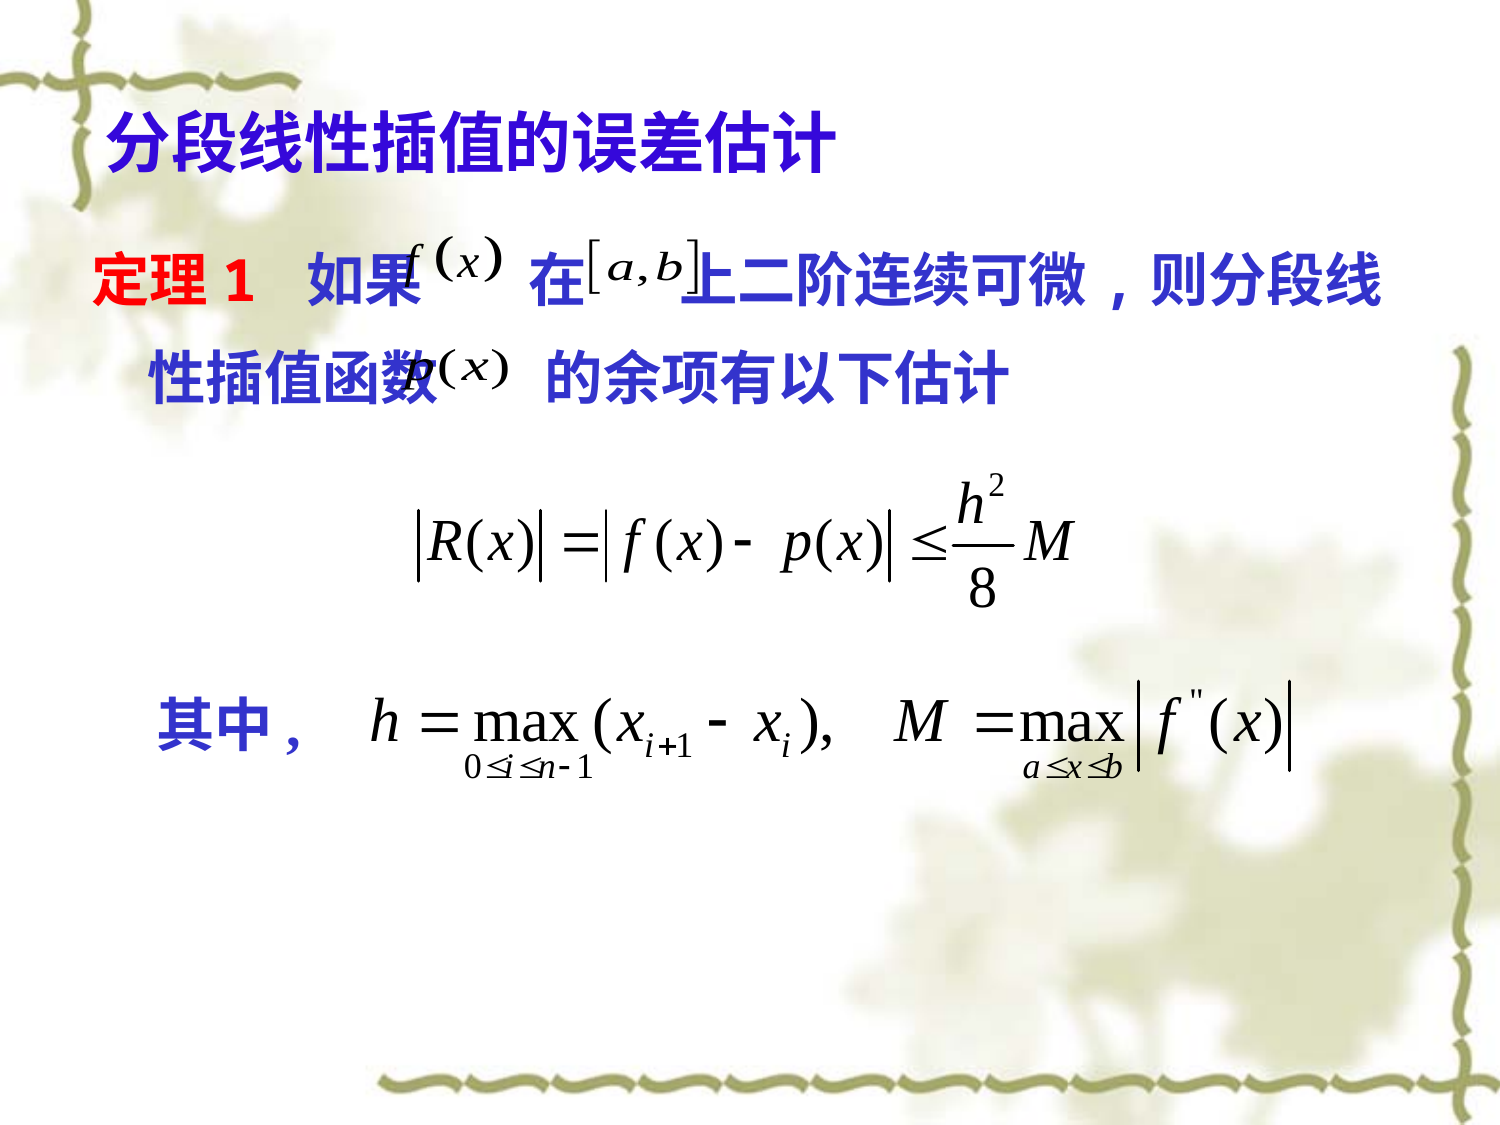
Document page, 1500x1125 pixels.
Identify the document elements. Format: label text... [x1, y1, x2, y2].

picture [0, 0, 1500, 1125]
text_box 其中, [141, 680, 316, 766]
text_box 分段线性插值的误差估计 [89, 93, 854, 188]
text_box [359, 668, 1306, 794]
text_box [76, 207, 1448, 457]
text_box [407, 455, 1093, 621]
